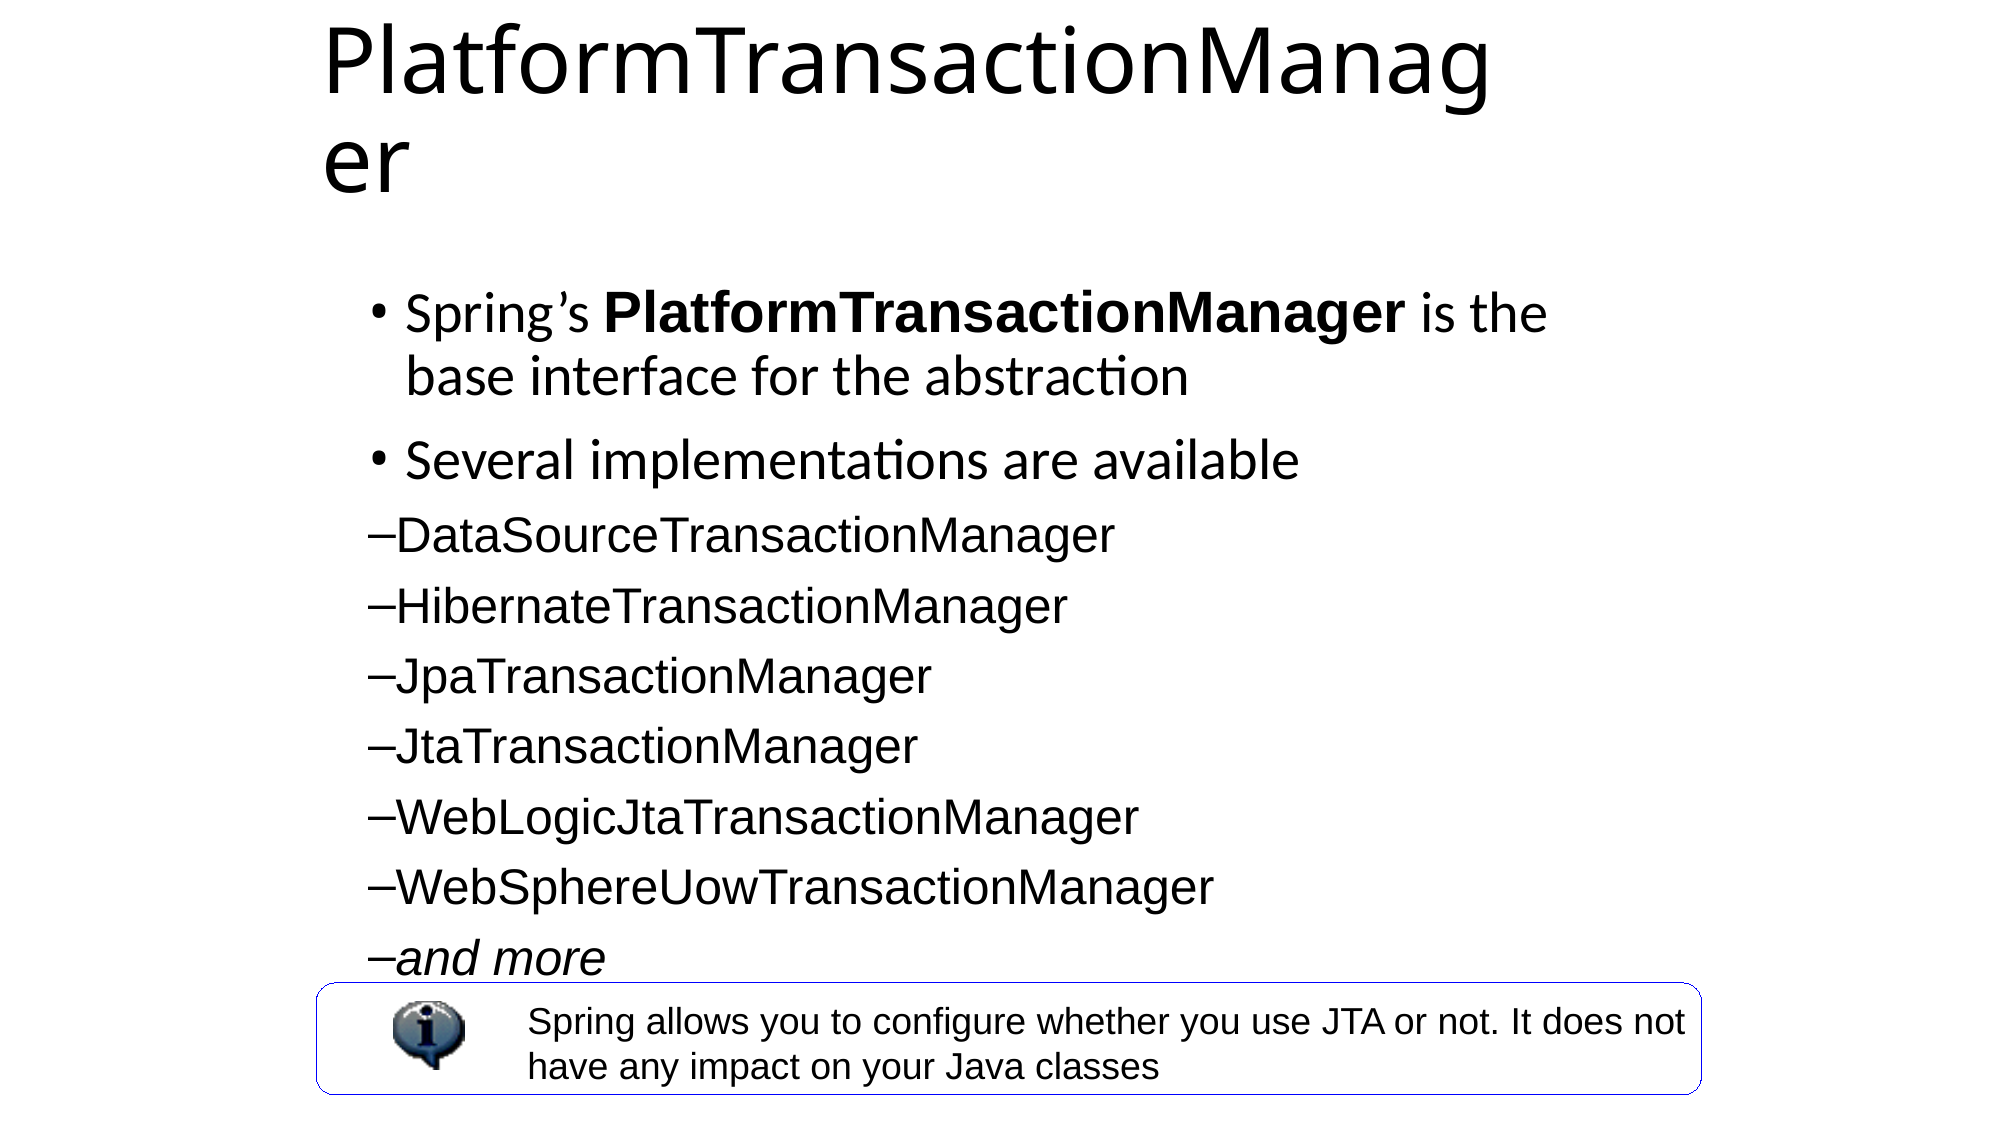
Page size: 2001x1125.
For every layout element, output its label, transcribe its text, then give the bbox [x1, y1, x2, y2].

list Spring’s PlatformTransactionManager is the base interface for the abstraction Several implementations are available DataSourceTransactionManager HibernateTransactionManager JpaTransactionManager JtaTransactionManager WebLogicJtaTransactionManager WebSphereUowTransactionManager and more [353, 275, 1644, 982]
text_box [306, 982, 1723, 1125]
title PlatformTransactionManager [306, 6, 1545, 220]
